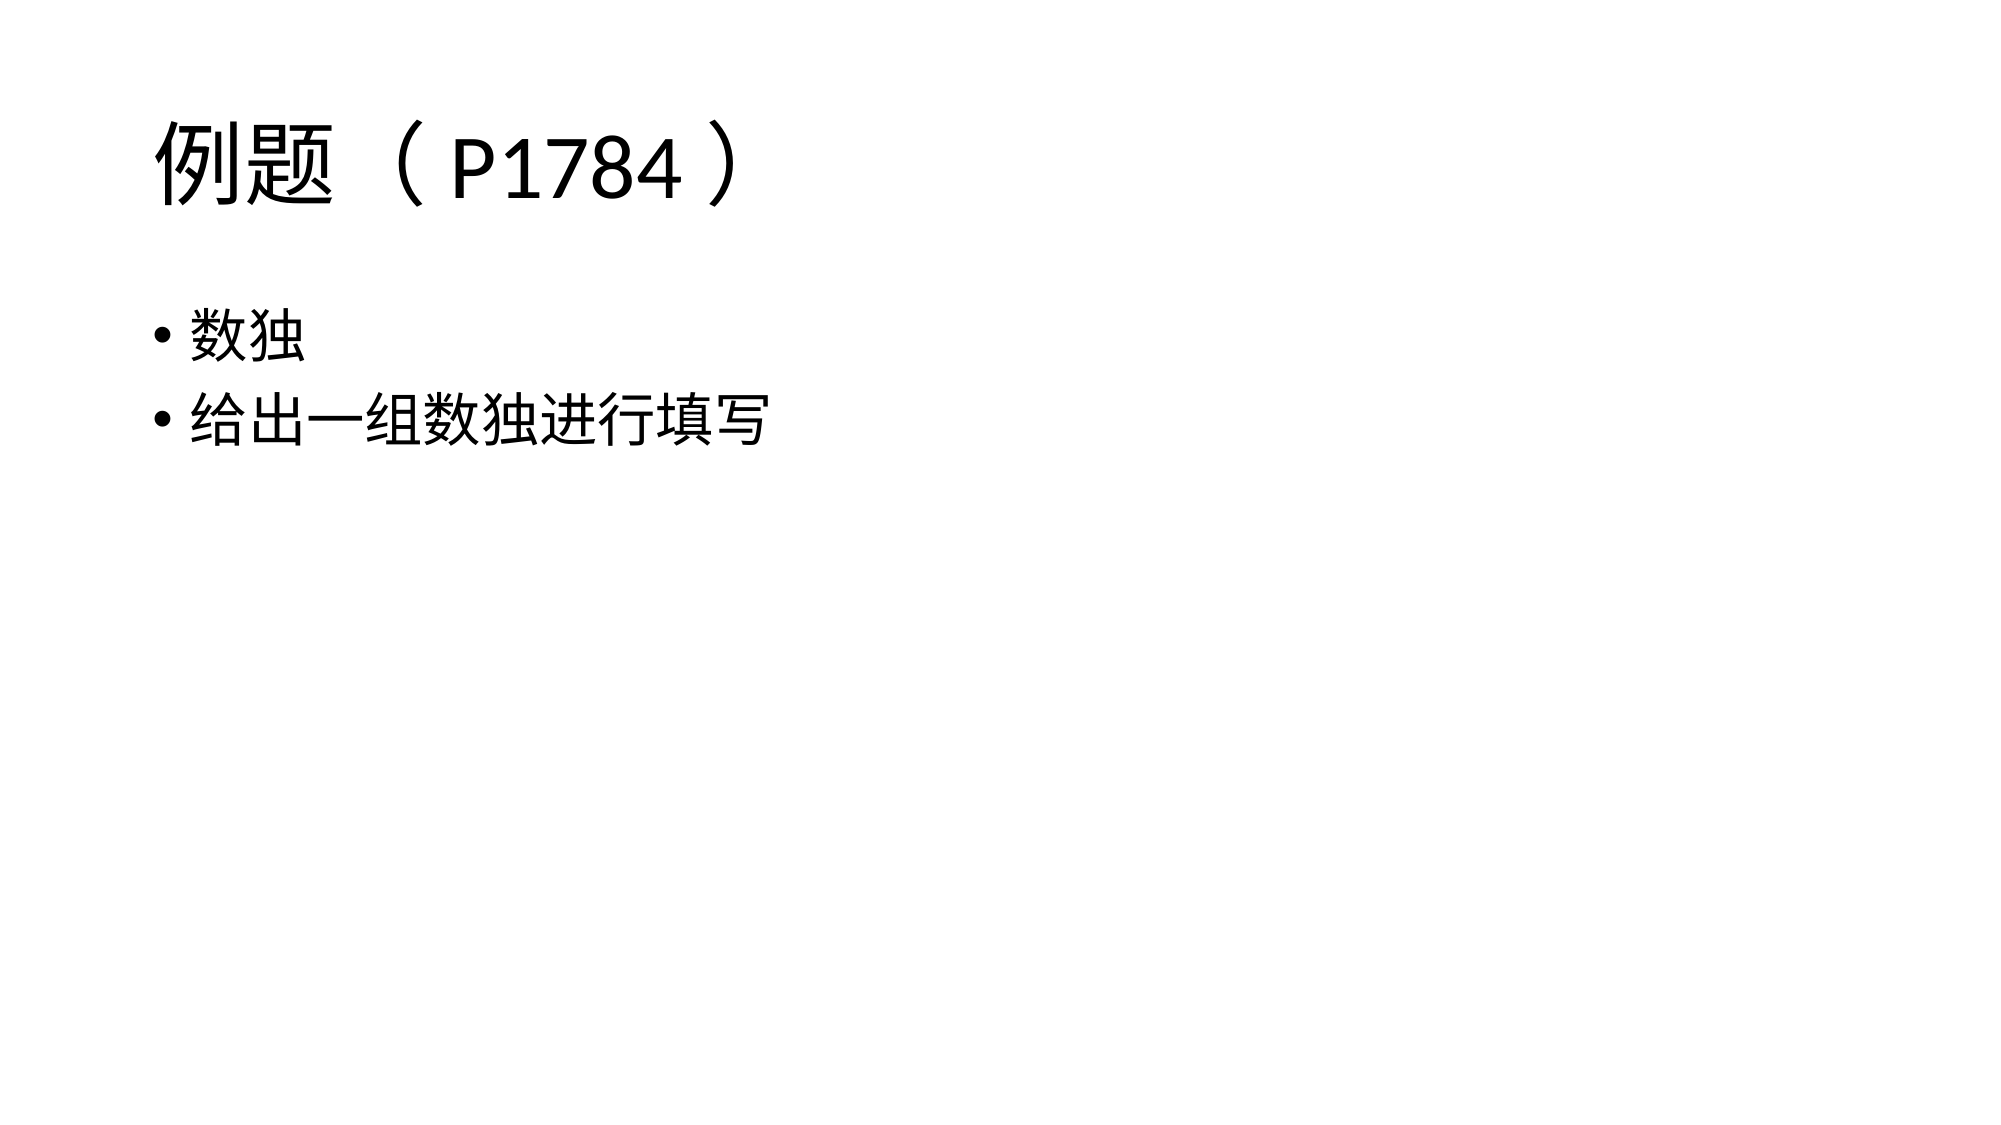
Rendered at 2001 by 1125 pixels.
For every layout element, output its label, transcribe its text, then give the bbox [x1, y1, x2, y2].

list 数独 给出一组数独进行填写 [137, 299, 1863, 1014]
title 例题（P1784） [137, 59, 1863, 278]
